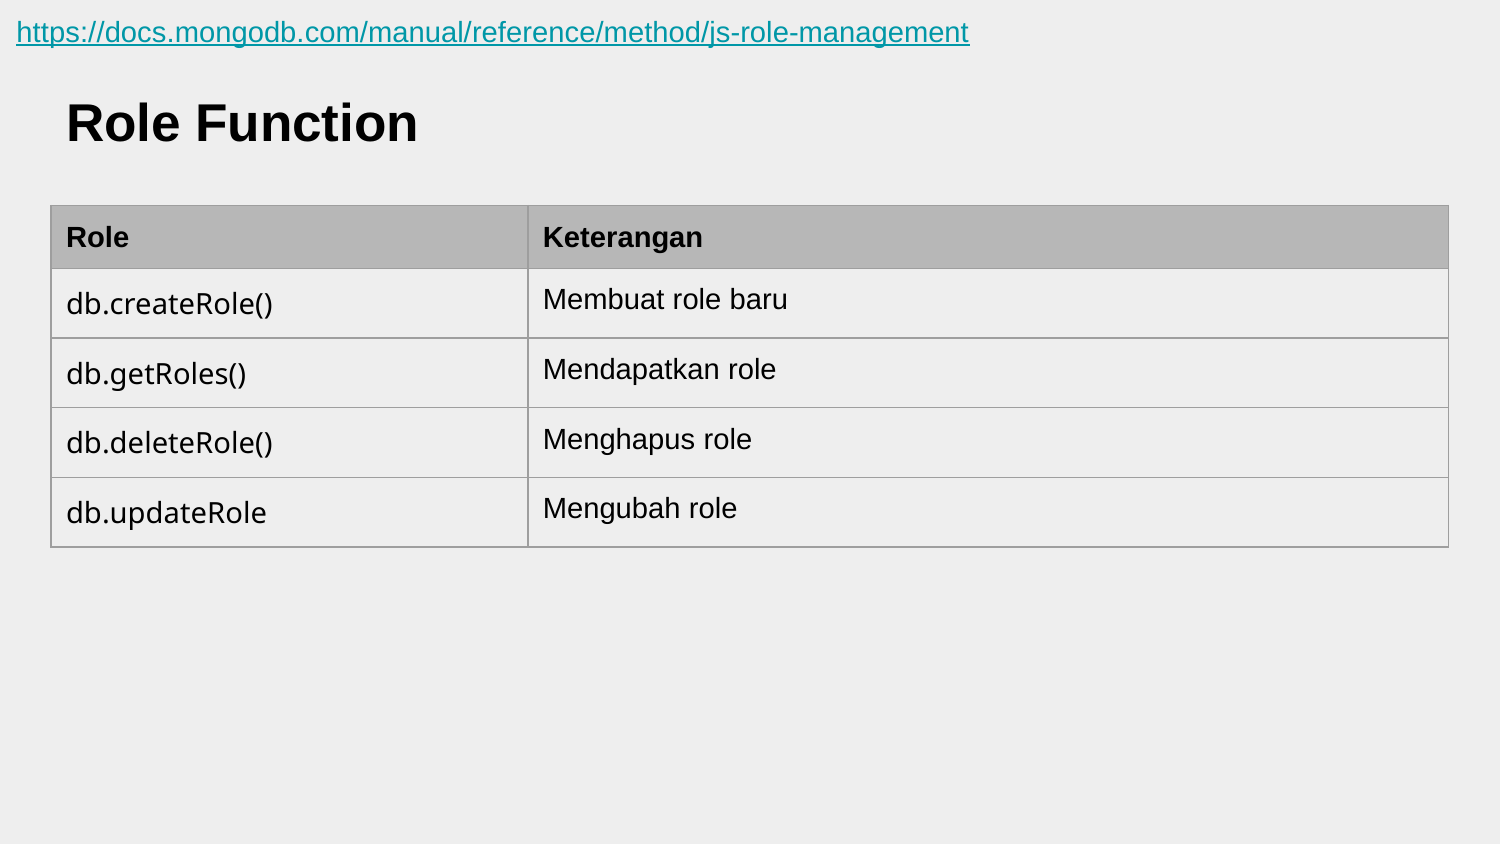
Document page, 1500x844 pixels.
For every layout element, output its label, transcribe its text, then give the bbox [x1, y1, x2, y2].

table_cell Membuat role baru [529, 269, 1448, 337]
title Role Function [51, 72, 1449, 167]
text_box https://docs.mongodb.com/manual/reference/method/js-role-management [1, 0, 1500, 64]
table_header Keterangan [529, 206, 1448, 268]
table_cell db.updateRole [52, 478, 527, 546]
table_header Role [52, 206, 527, 268]
table_cell Menghapus role [529, 408, 1448, 477]
table_cell Mendapatkan role [529, 339, 1448, 407]
table_cell db.getRoles() [52, 339, 527, 407]
table_cell Mengubah role [529, 478, 1448, 546]
table_cell db.deleteRole() [52, 408, 527, 477]
table_cell db.createRole() [52, 269, 527, 337]
